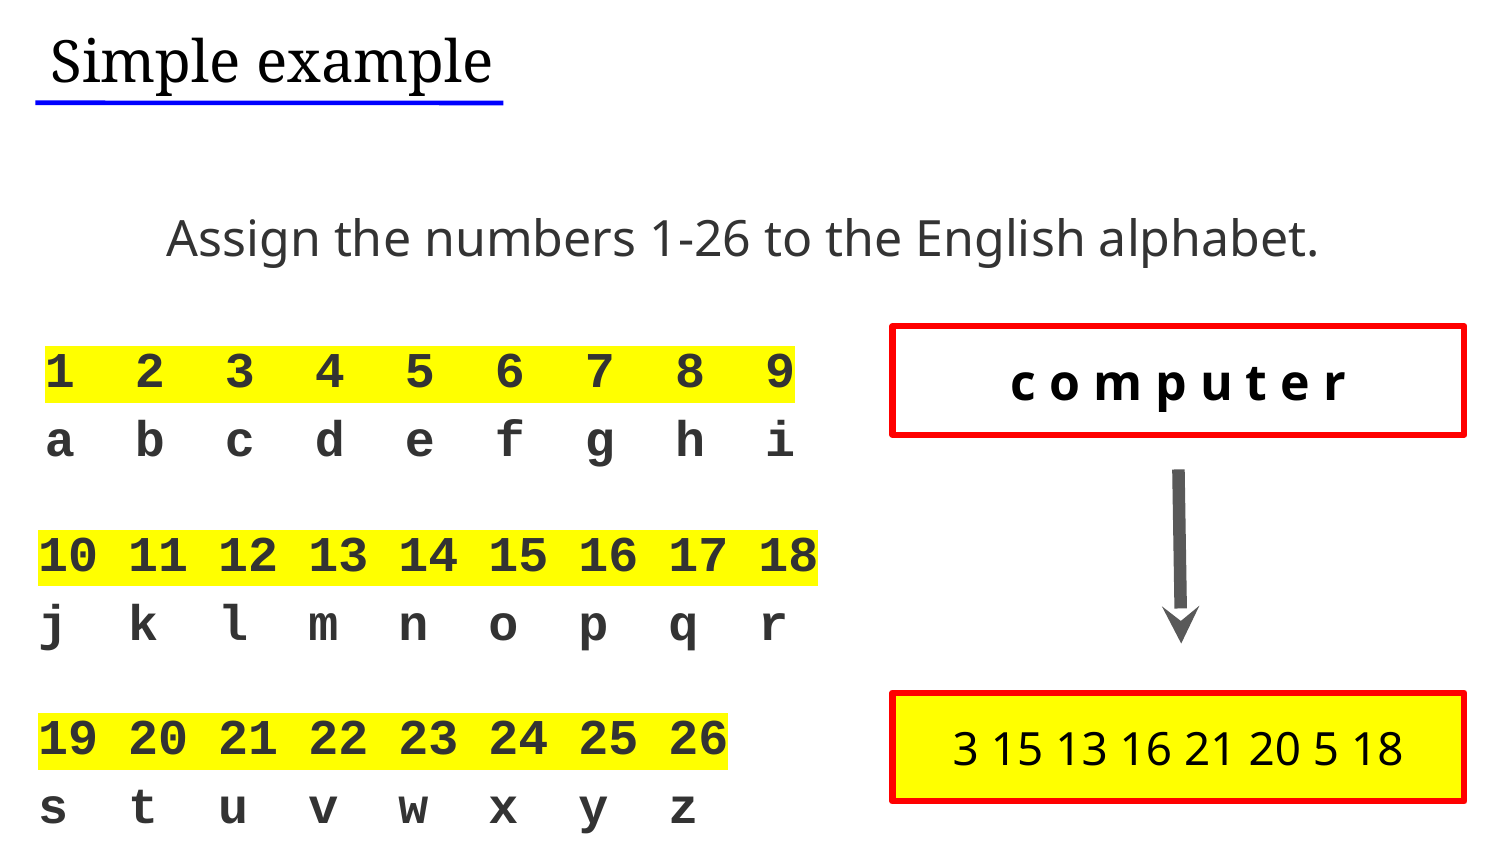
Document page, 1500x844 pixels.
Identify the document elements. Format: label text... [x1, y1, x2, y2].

text_box 1 2 3 4 5 6 7 8 9 a b c d e f g h i [29, 326, 844, 470]
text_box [1178, 469, 1182, 644]
text_box 10 11 12 13 14 15 16 17 18 j k l m n o p q r [23, 509, 851, 653]
text_box 3 15 13 16 21 20 5 18 [892, 692, 1465, 802]
text_box Assign the numbers 1-26 to the English alphabet. [0, 160, 1500, 304]
title Simple example [35, 16, 1465, 102]
text_box 19 20 21 22 23 24 25 26 s t u v w x y z [23, 692, 851, 837]
text_box c o m p u t e r [892, 326, 1465, 435]
